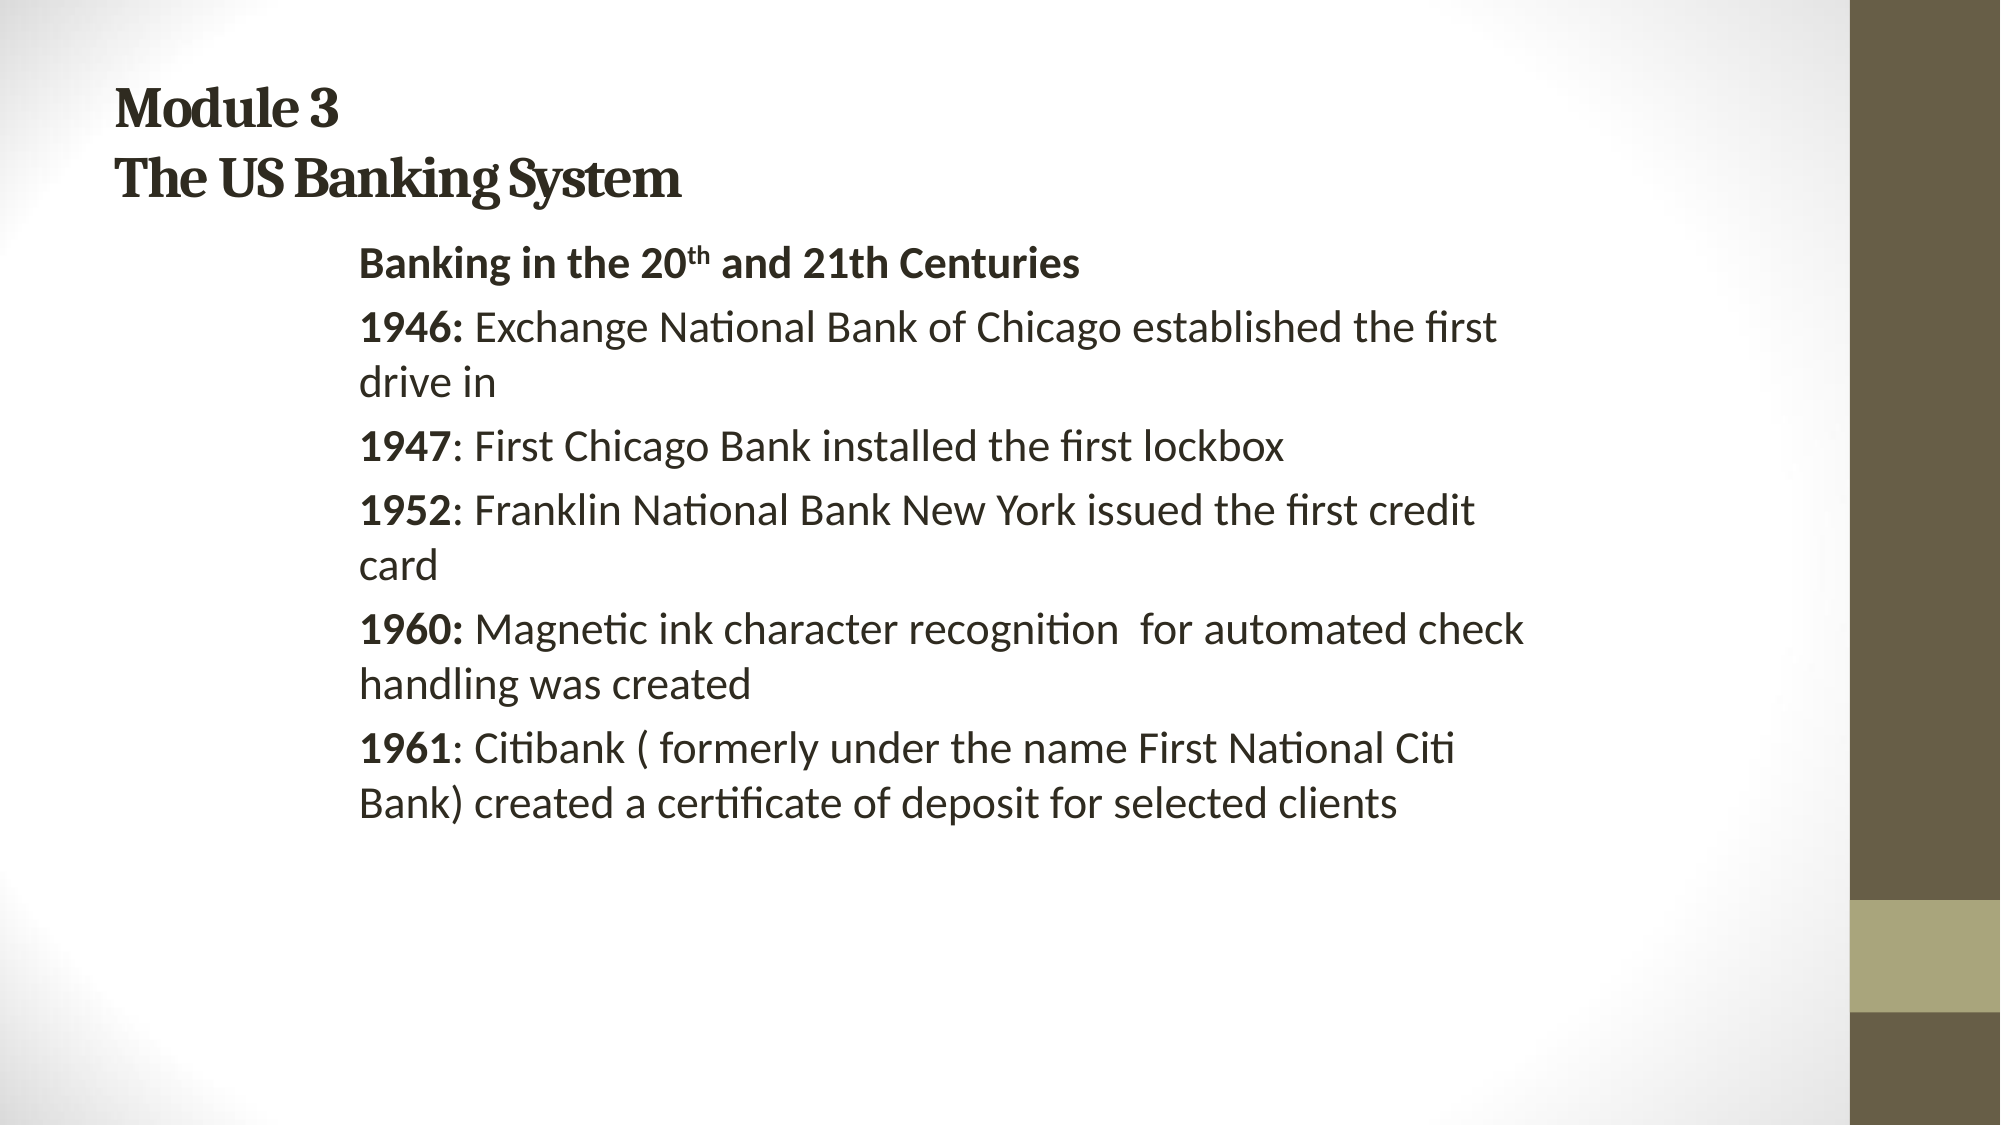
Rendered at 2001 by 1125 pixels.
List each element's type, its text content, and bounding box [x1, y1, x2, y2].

list Banking in the 20th and 21th Centuries 1946: Exchange National Bank of Chicago established the first drive in 1947: First Chicago Bank installed the first lockbox 1952: Franklin National Bank New York issued the first credit card 1960: Magnetic ink character recognition for automated check handling was created 1961: Citibank ( formerly under the name First National Citi Bank) created a certificate of deposit for selected clients [324, 224, 1575, 1013]
picture [0, 0, 1849, 1125]
title Module 3 The US Banking System [99, 45, 1767, 233]
